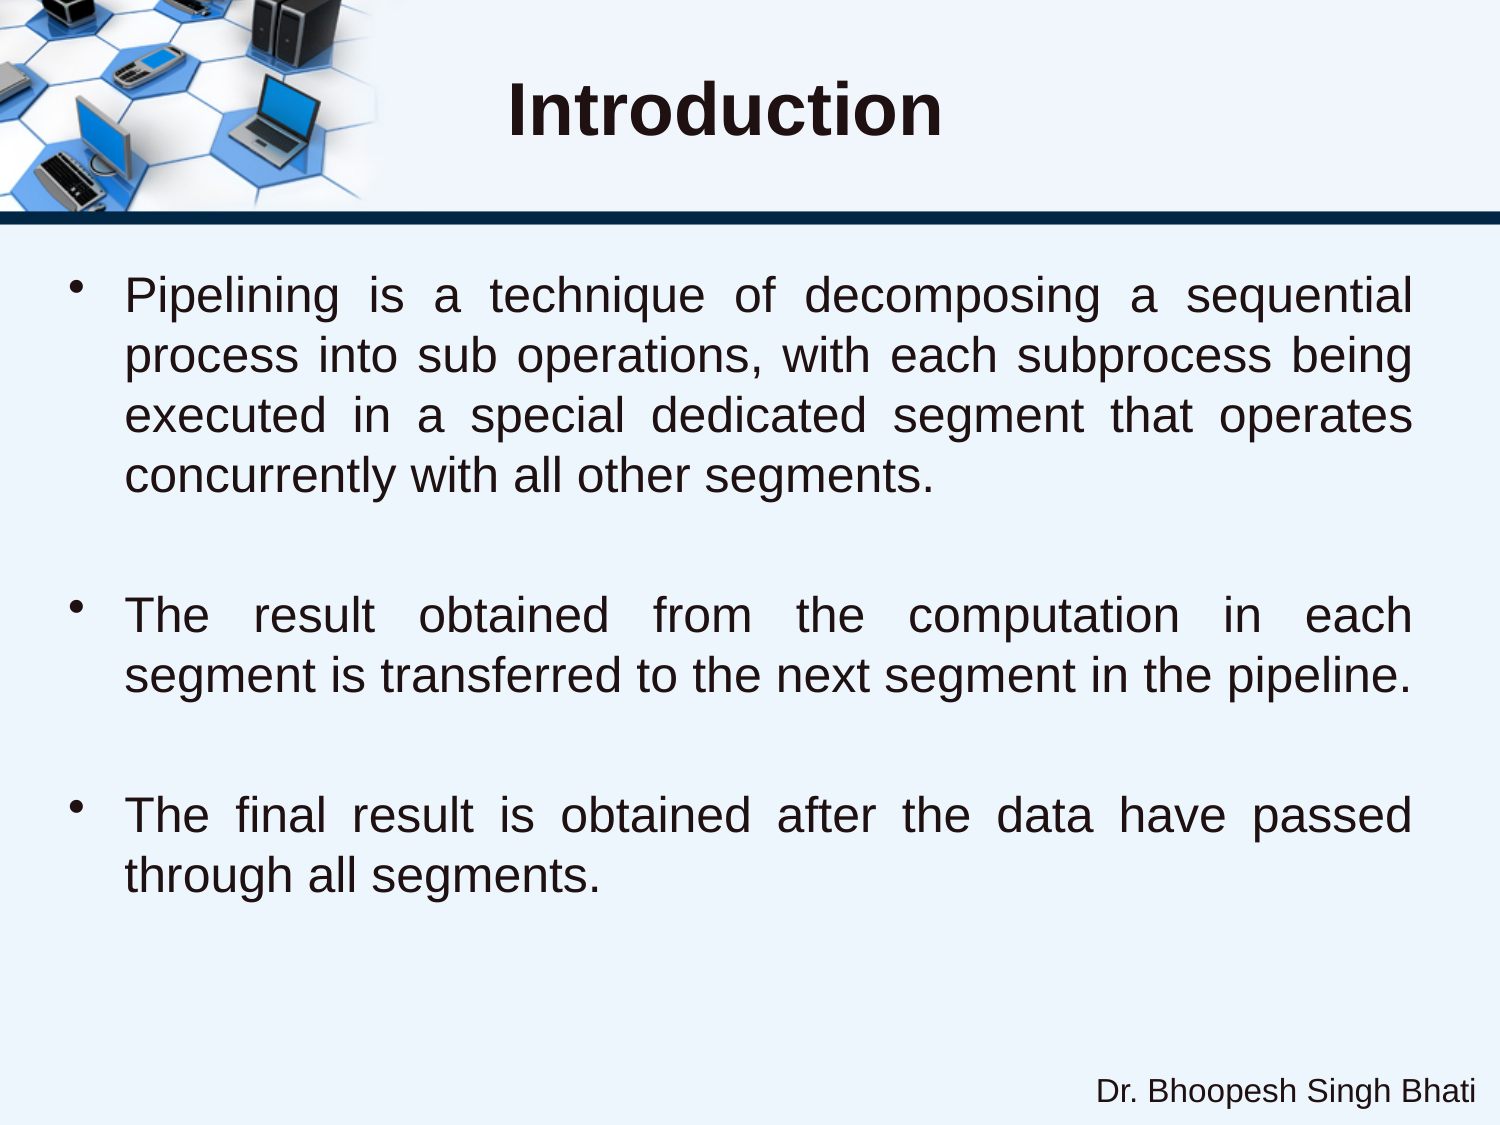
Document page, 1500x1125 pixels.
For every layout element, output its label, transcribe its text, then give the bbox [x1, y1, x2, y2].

text_box Dr. Bhoopesh Singh Bhati [1080, 1066, 1500, 1125]
list Pipelining is a technique of decomposing a sequential process into sub operations, with each subprocess being executed in a special dedicated segment that operates concurrently with all other segments. The result obtained from the computation in each segment is transferred to the next segment in the pipeline. The final result is obtained after the data have passed through all segments. [52, 255, 1430, 1059]
title Introduction [492, 54, 990, 157]
picture [0, 0, 1500, 1125]
